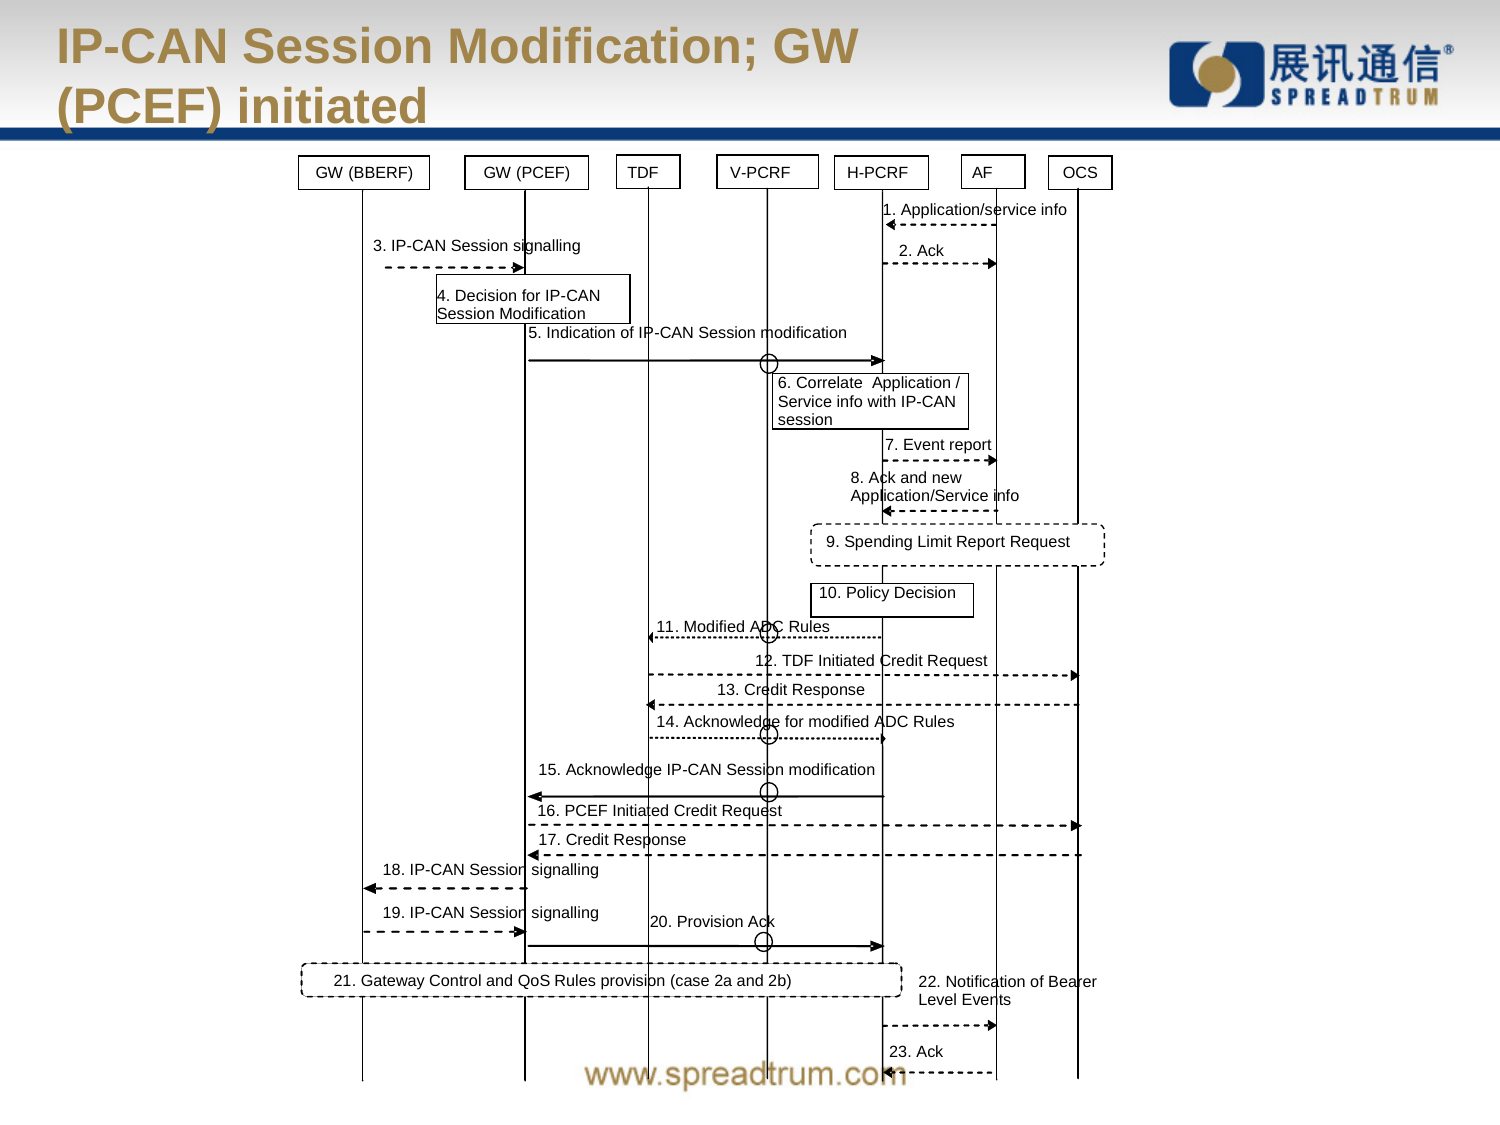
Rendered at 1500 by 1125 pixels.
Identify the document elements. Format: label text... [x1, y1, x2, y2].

title IP‑CAN Session Modification; GW (PCEF) initiated [40, 18, 1040, 130]
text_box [296, 153, 1129, 1083]
picture [0, 1, 1500, 1125]
